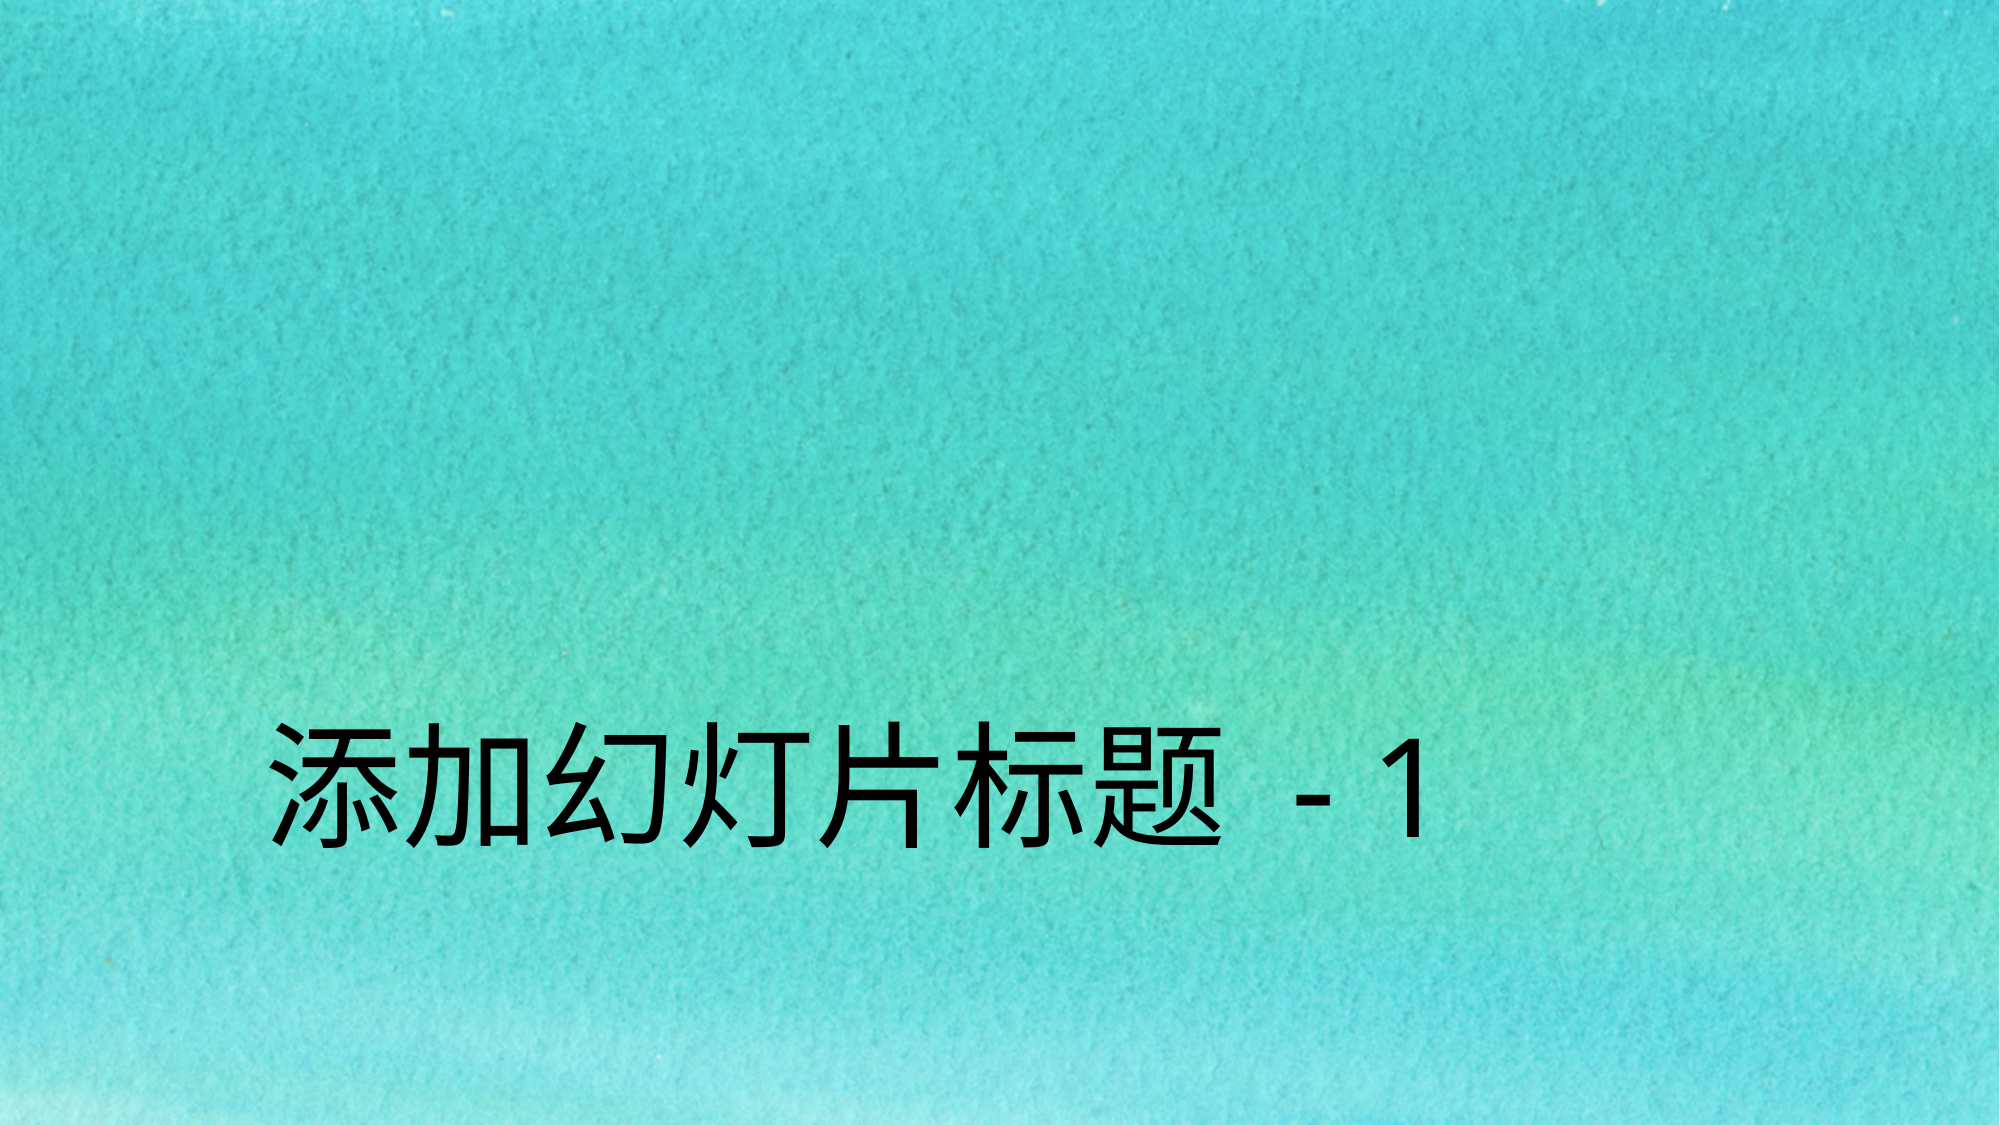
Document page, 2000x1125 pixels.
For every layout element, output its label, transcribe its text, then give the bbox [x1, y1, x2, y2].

title 添加幻灯片标题 - 1 [249, 412, 1750, 875]
picture [0, 0, 2000, 1125]
